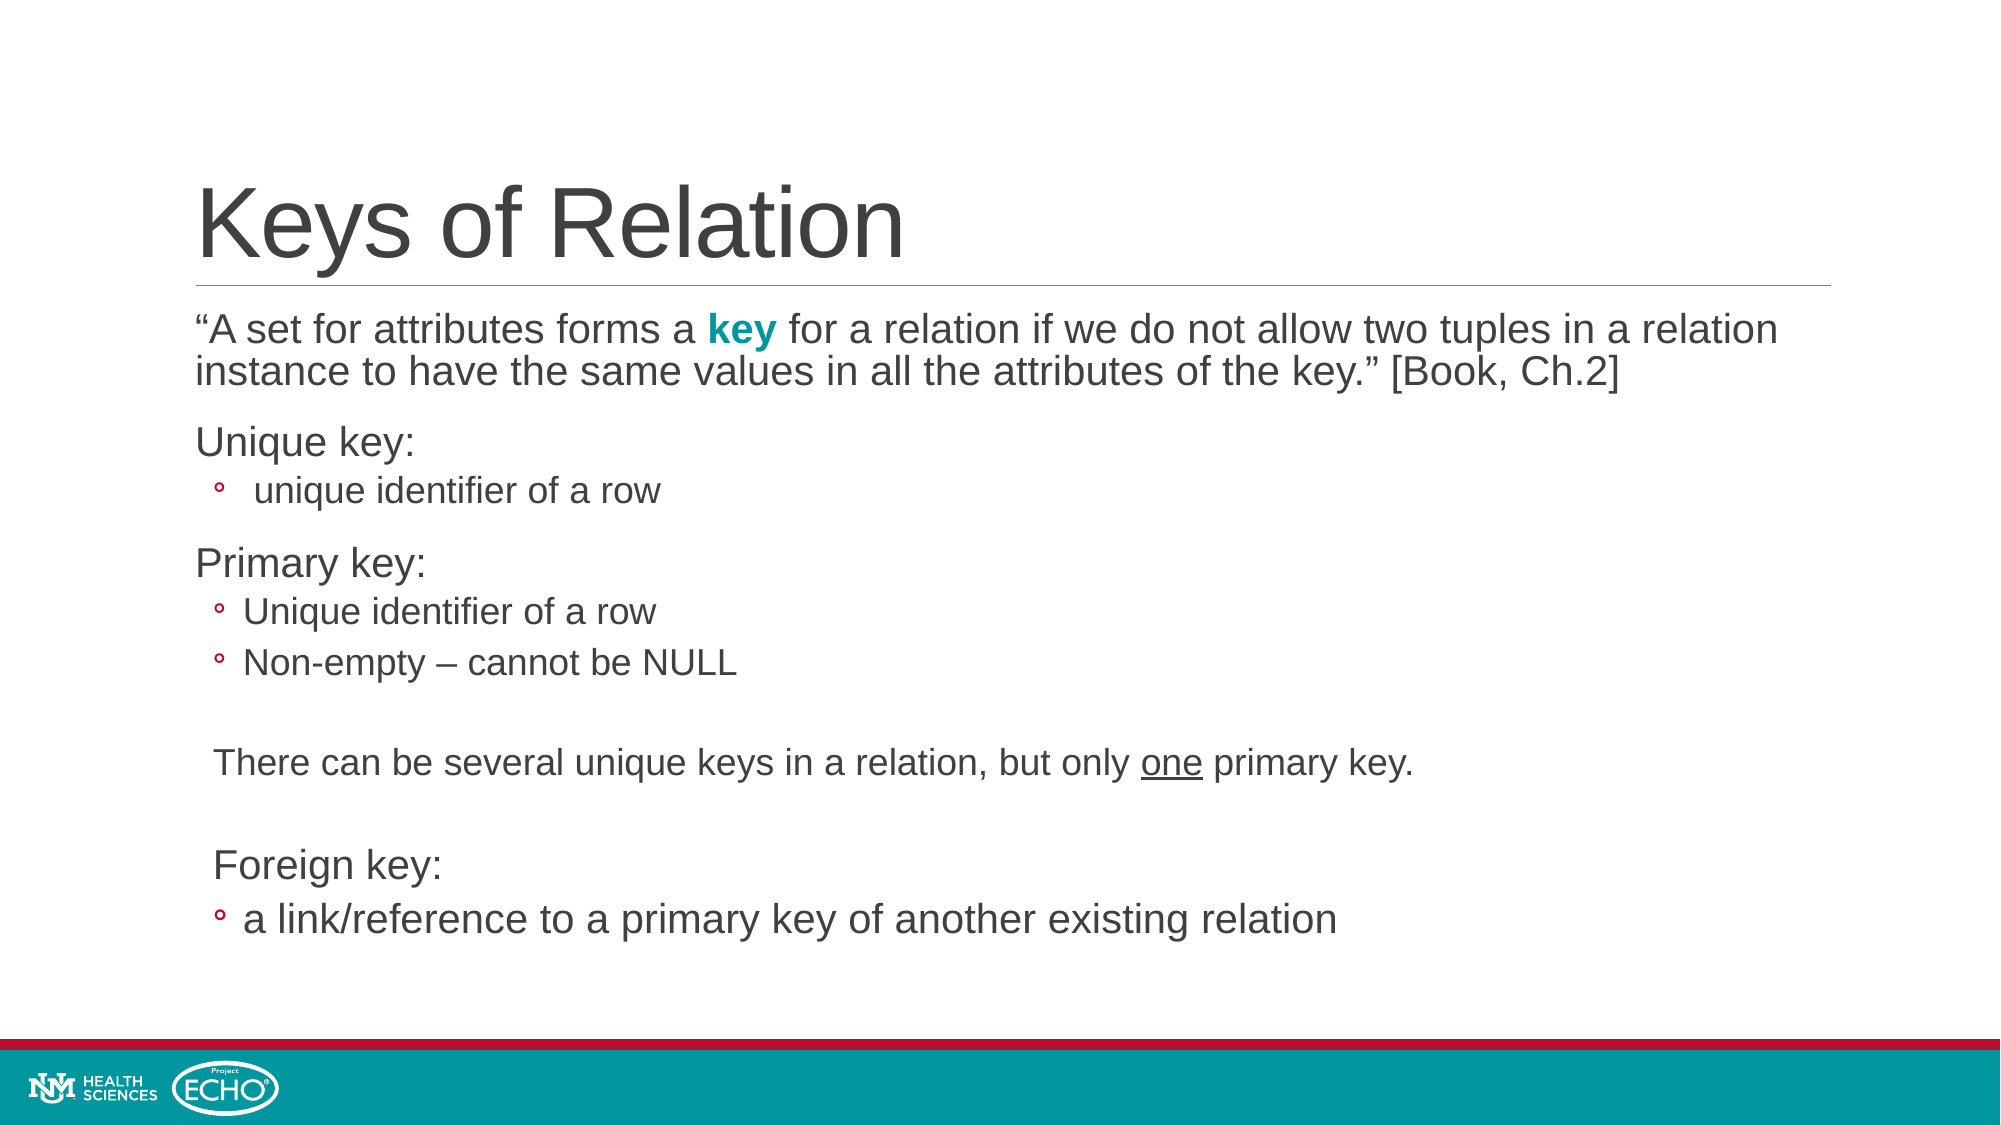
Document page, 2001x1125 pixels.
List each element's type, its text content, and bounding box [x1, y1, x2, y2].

list “A set for attributes forms a key for a relation if we do not allow two tuples in a relation instance to have the same values in all the attributes of the key.” [Book, Ch.2] Unique key: unique identifier of a row Primary key: Unique identifier of a row Non-empty – cannot be NULL There can be several unique keys in a relation, but only one primary key. Foreign key: a link/reference to a primary key of another existing relation [180, 302, 1830, 1000]
title Keys of Relation [180, 47, 1830, 285]
